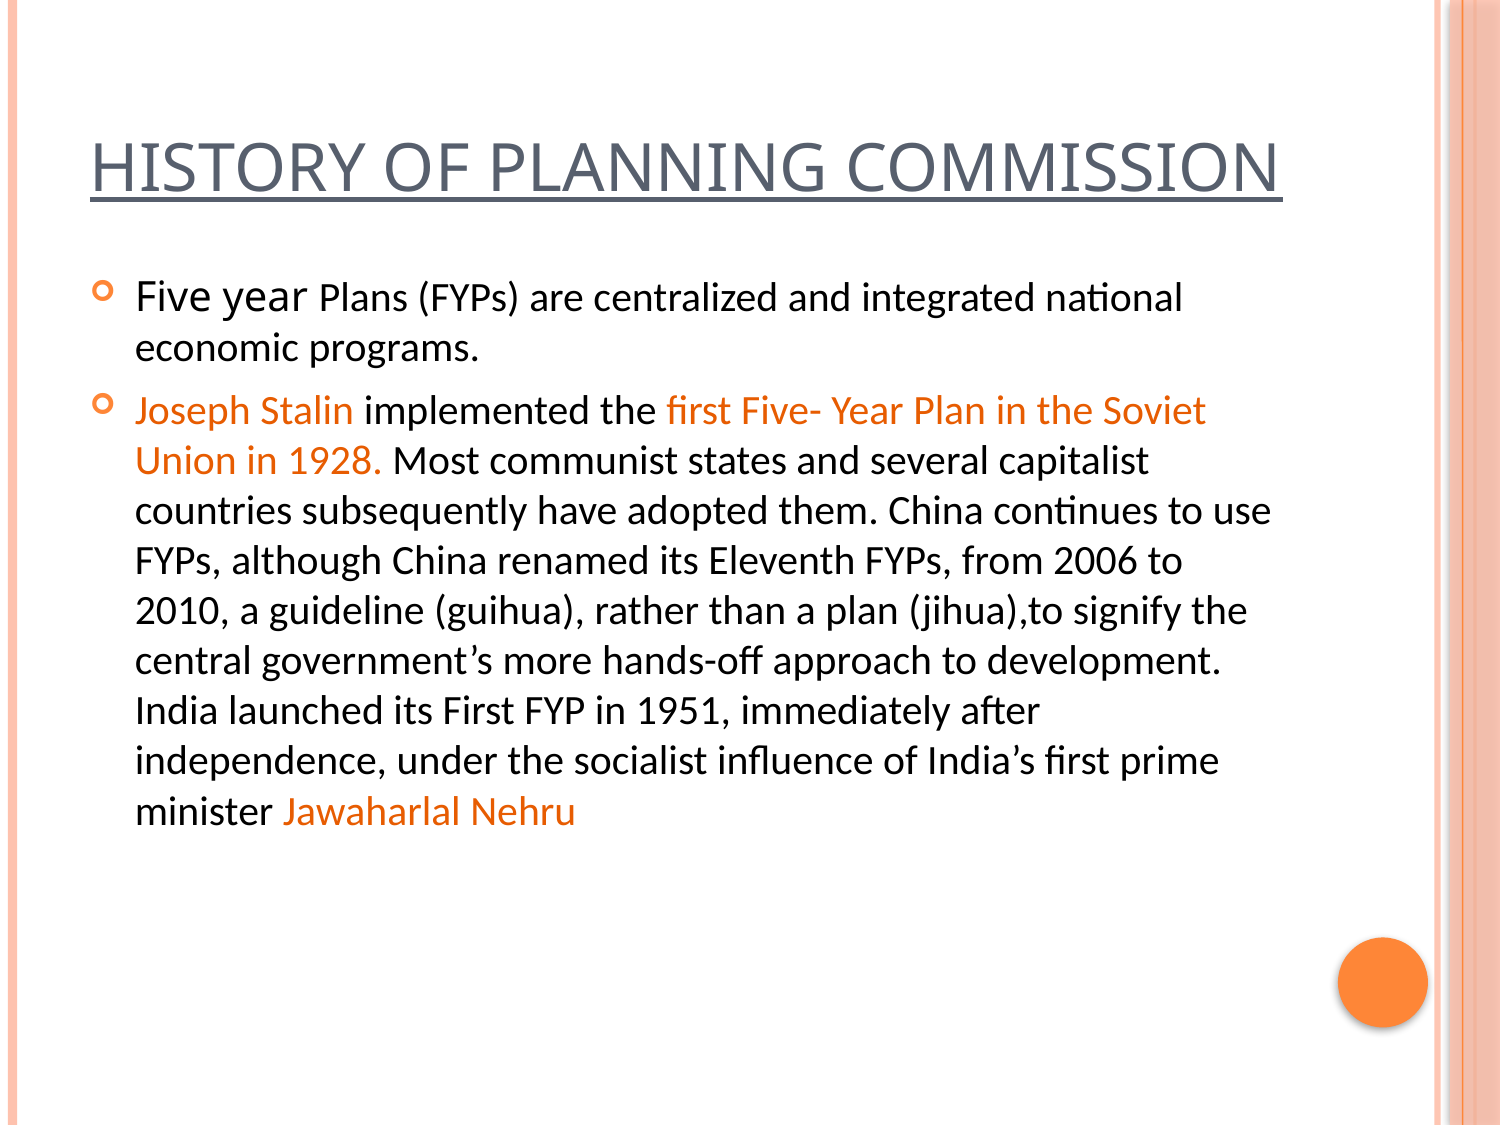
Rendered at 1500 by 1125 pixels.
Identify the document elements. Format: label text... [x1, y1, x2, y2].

title History of planning commission [75, 99, 1300, 213]
list Five year Plans (FYPs) are centralized and integrated national economic programs. Joseph Stalin implemented the first Five- Year Plan in the Soviet Union in 1928. Most communist states and several capitalist countries subsequently have adopted them. China continues to use FYPs, although China renamed its Eleventh FYPs, from 2006 to 2010, a guideline (guihua), rather than a plan (jihua),to signify the central government’s more hands-off approach to development. India launched its First FYP in 1951, immediately after independence, under the socialist influence of India’s first prime minister Jawaharlal Nehru [75, 262, 1300, 1062]
